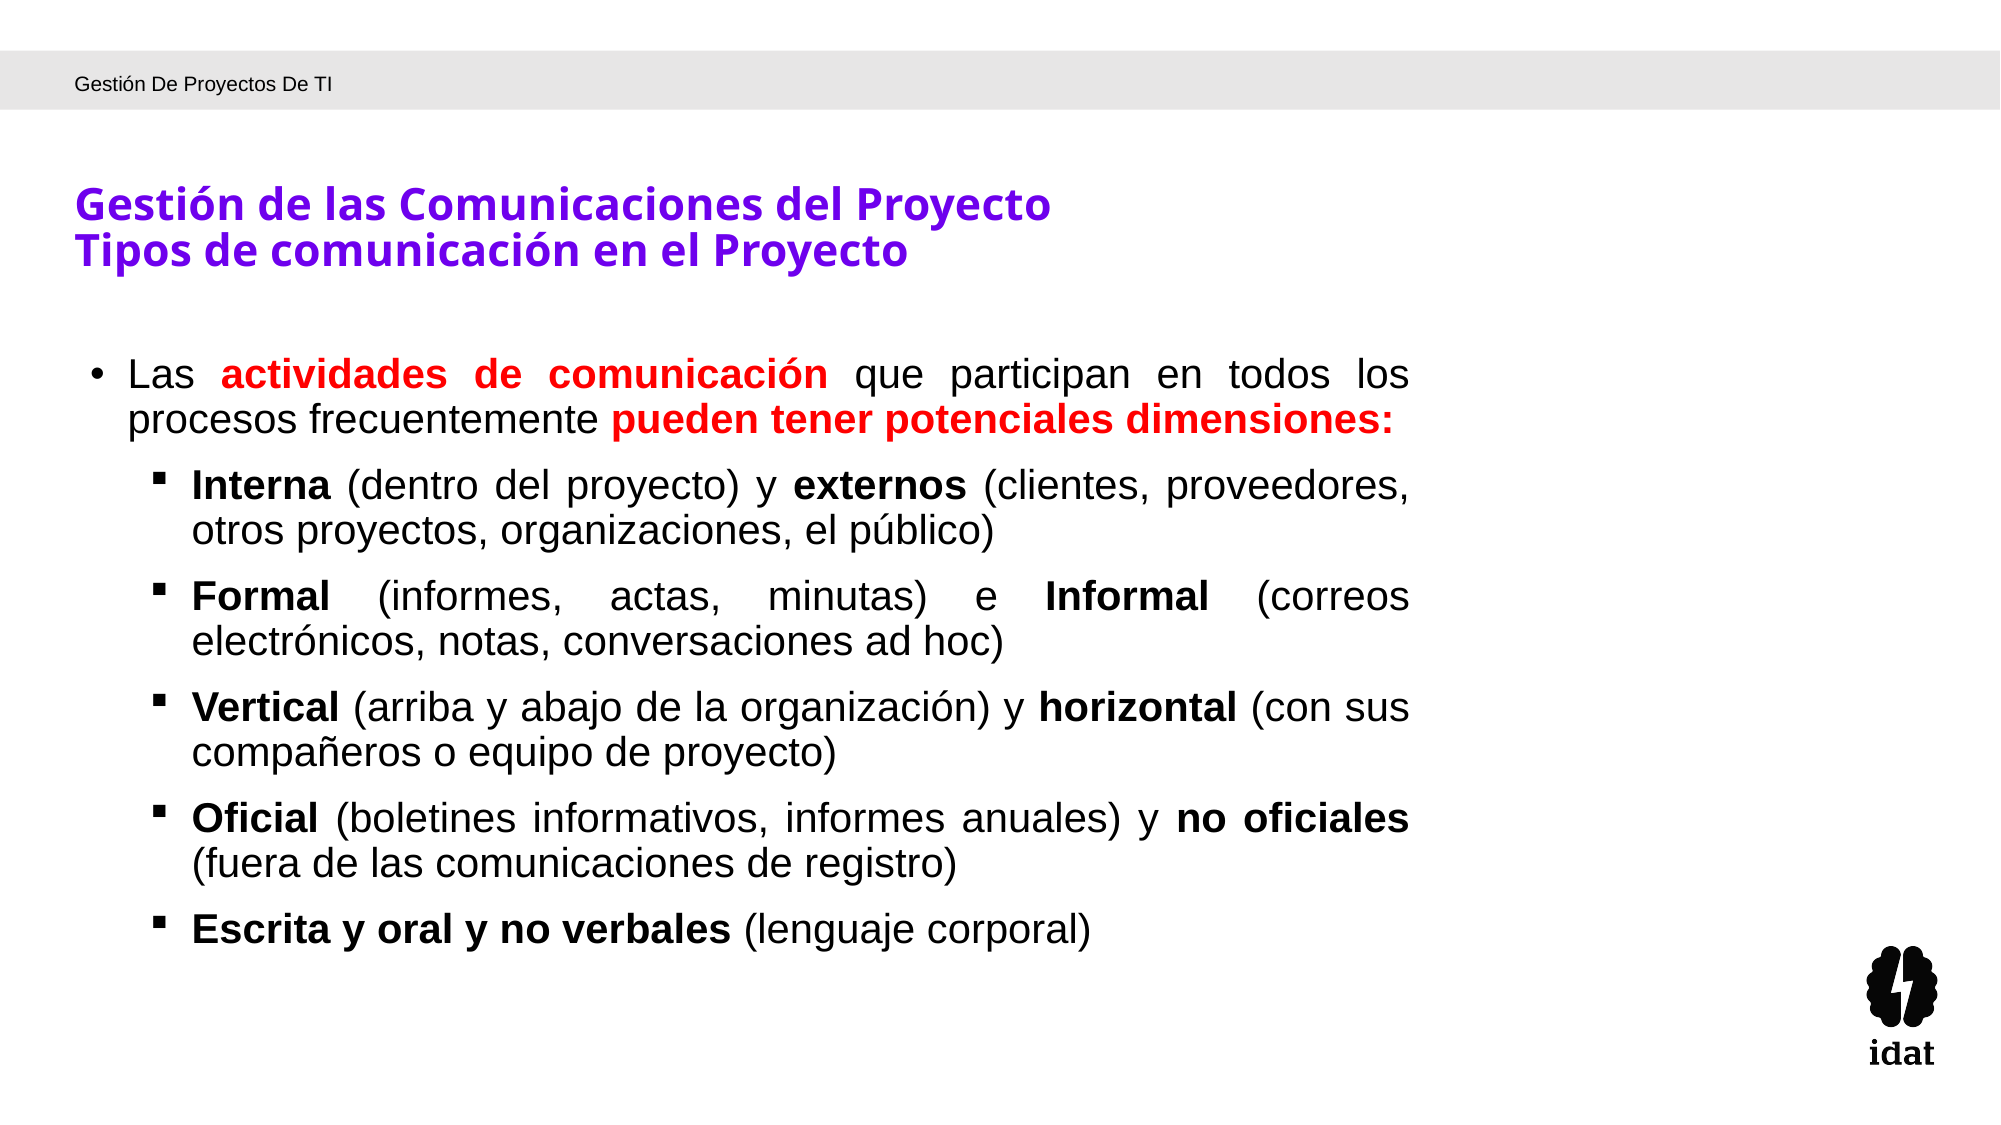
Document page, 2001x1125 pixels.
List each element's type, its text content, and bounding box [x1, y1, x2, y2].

picture [1866, 946, 1938, 1065]
list Gestión De Proyectos De TI [74, 58, 690, 106]
list Gestión de las Comunicaciones del Proyecto Tipos de comunicación en el Proyecto [74, 194, 1393, 274]
text_box Las actividades de comunicación que participan en todos los procesos frecuentemente pueden tener potenciales dimensiones: Interna (dentro del proyecto) y externos (clientes, proveedores, otros proyectos, organizaciones, el público) Formal (informes, actas, minutas) e Informal (correos electrónicos, notas, conversaciones ad hoc) Vertical (arriba y abajo de la organización) y horizontal (con sus compañeros o equipo de proyecto) Oficial (boletines informativos, informes anuales) y no oficiales (fuera de las comunicaciones de registro) Escrita y oral y no verbales (lenguaje corporal) [75, 345, 1426, 1125]
